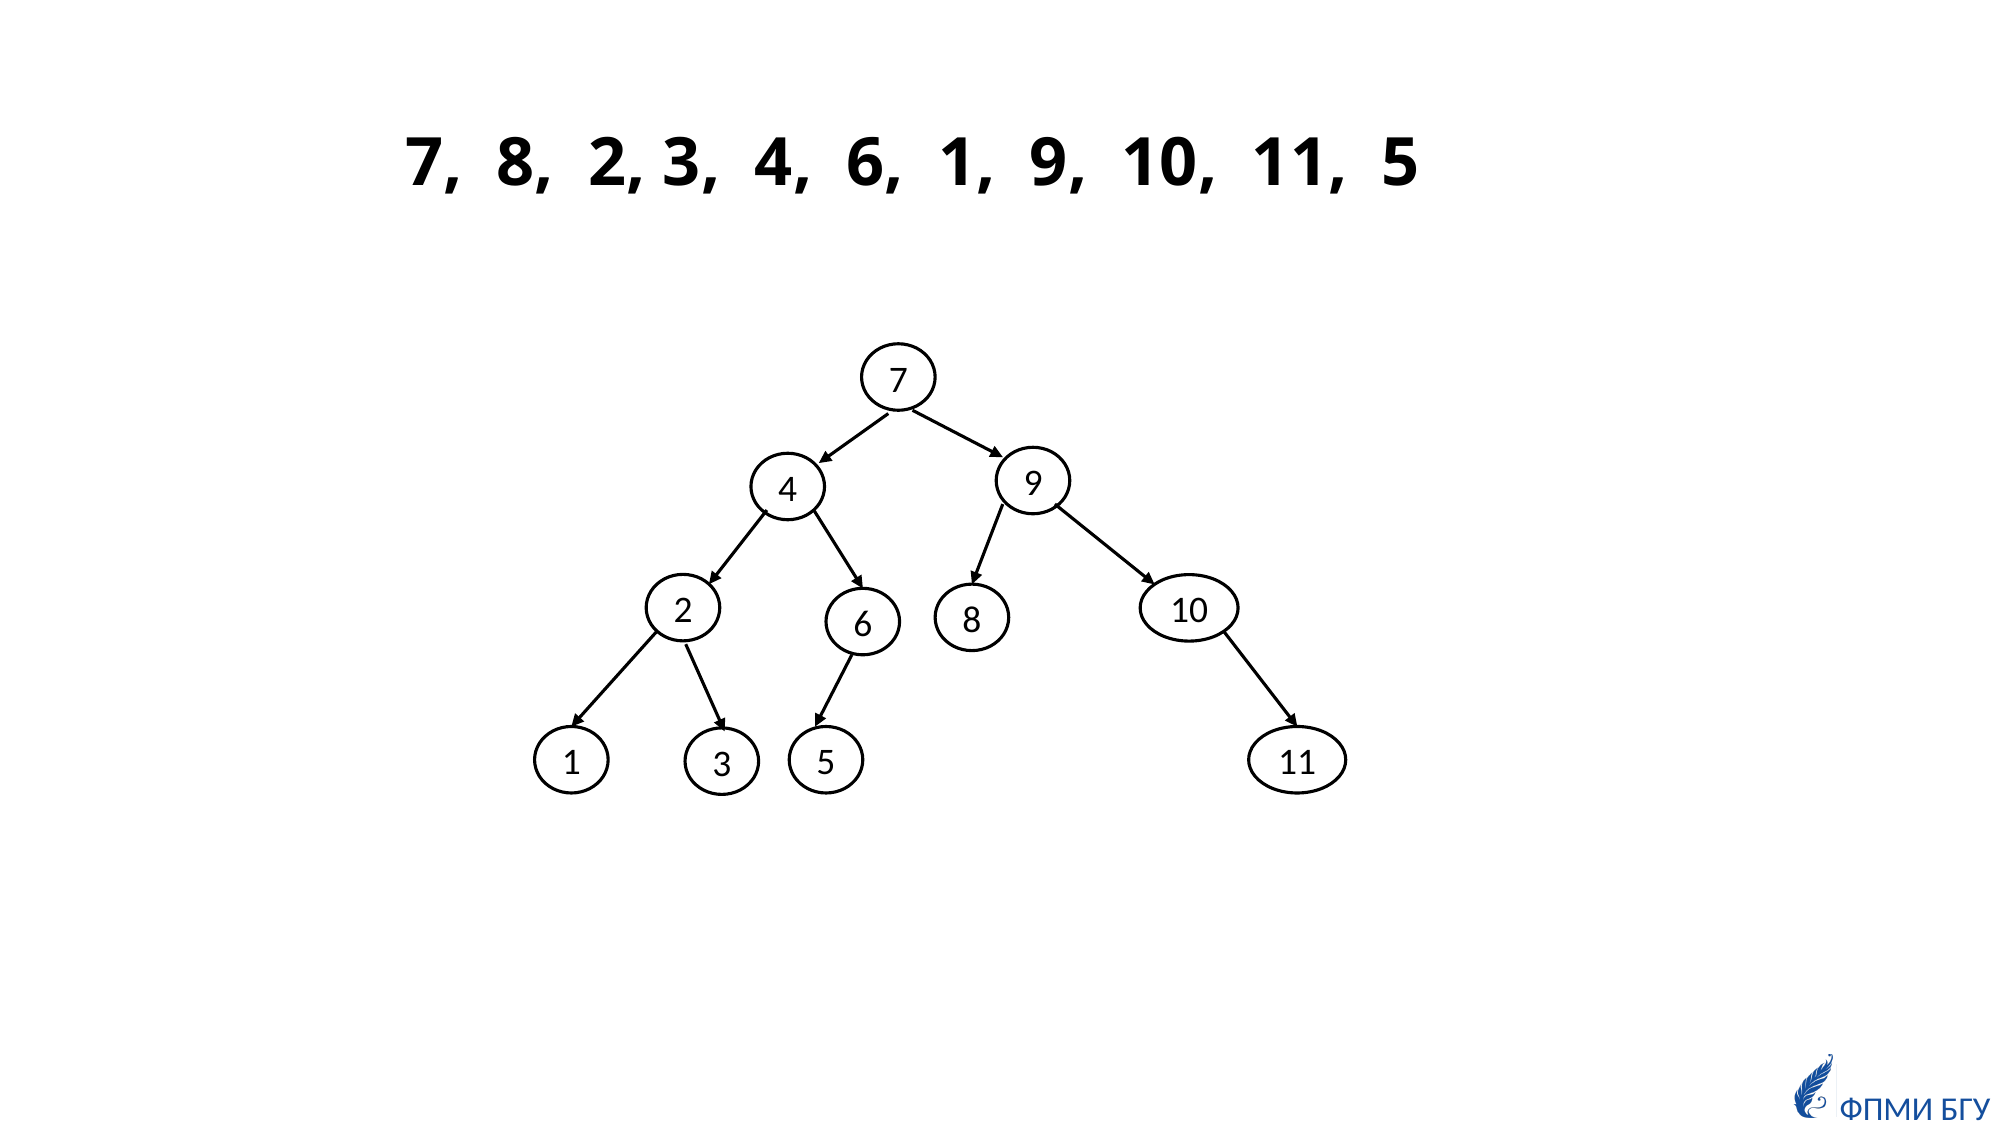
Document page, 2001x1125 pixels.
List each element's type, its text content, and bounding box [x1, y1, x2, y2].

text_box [818, 413, 889, 464]
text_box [1223, 631, 1298, 727]
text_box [1054, 504, 1155, 585]
text_box 10 [1139, 573, 1240, 643]
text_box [815, 654, 852, 727]
text_box 8 [934, 583, 1010, 652]
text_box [971, 504, 1003, 585]
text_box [685, 644, 725, 732]
text_box 11 [1247, 725, 1347, 795]
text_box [571, 631, 657, 727]
text_box 3 [684, 727, 760, 796]
text_box 7 [860, 342, 937, 412]
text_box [813, 509, 863, 589]
text_box 9 [995, 446, 1071, 515]
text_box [709, 510, 767, 585]
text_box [912, 410, 1003, 458]
text_box 4 [749, 452, 826, 521]
title 7, 8, 2, 3, 4, 6, 1, 9, 10, 11, 5 [387, 56, 1438, 217]
text_box 1 [533, 725, 610, 795]
text_box 6 [824, 587, 901, 656]
text_box ФПМИ БГУ [1830, 1087, 2000, 1125]
text_box 2 [645, 573, 721, 642]
picture [1793, 1053, 1837, 1118]
text_box 5 [788, 726, 864, 795]
